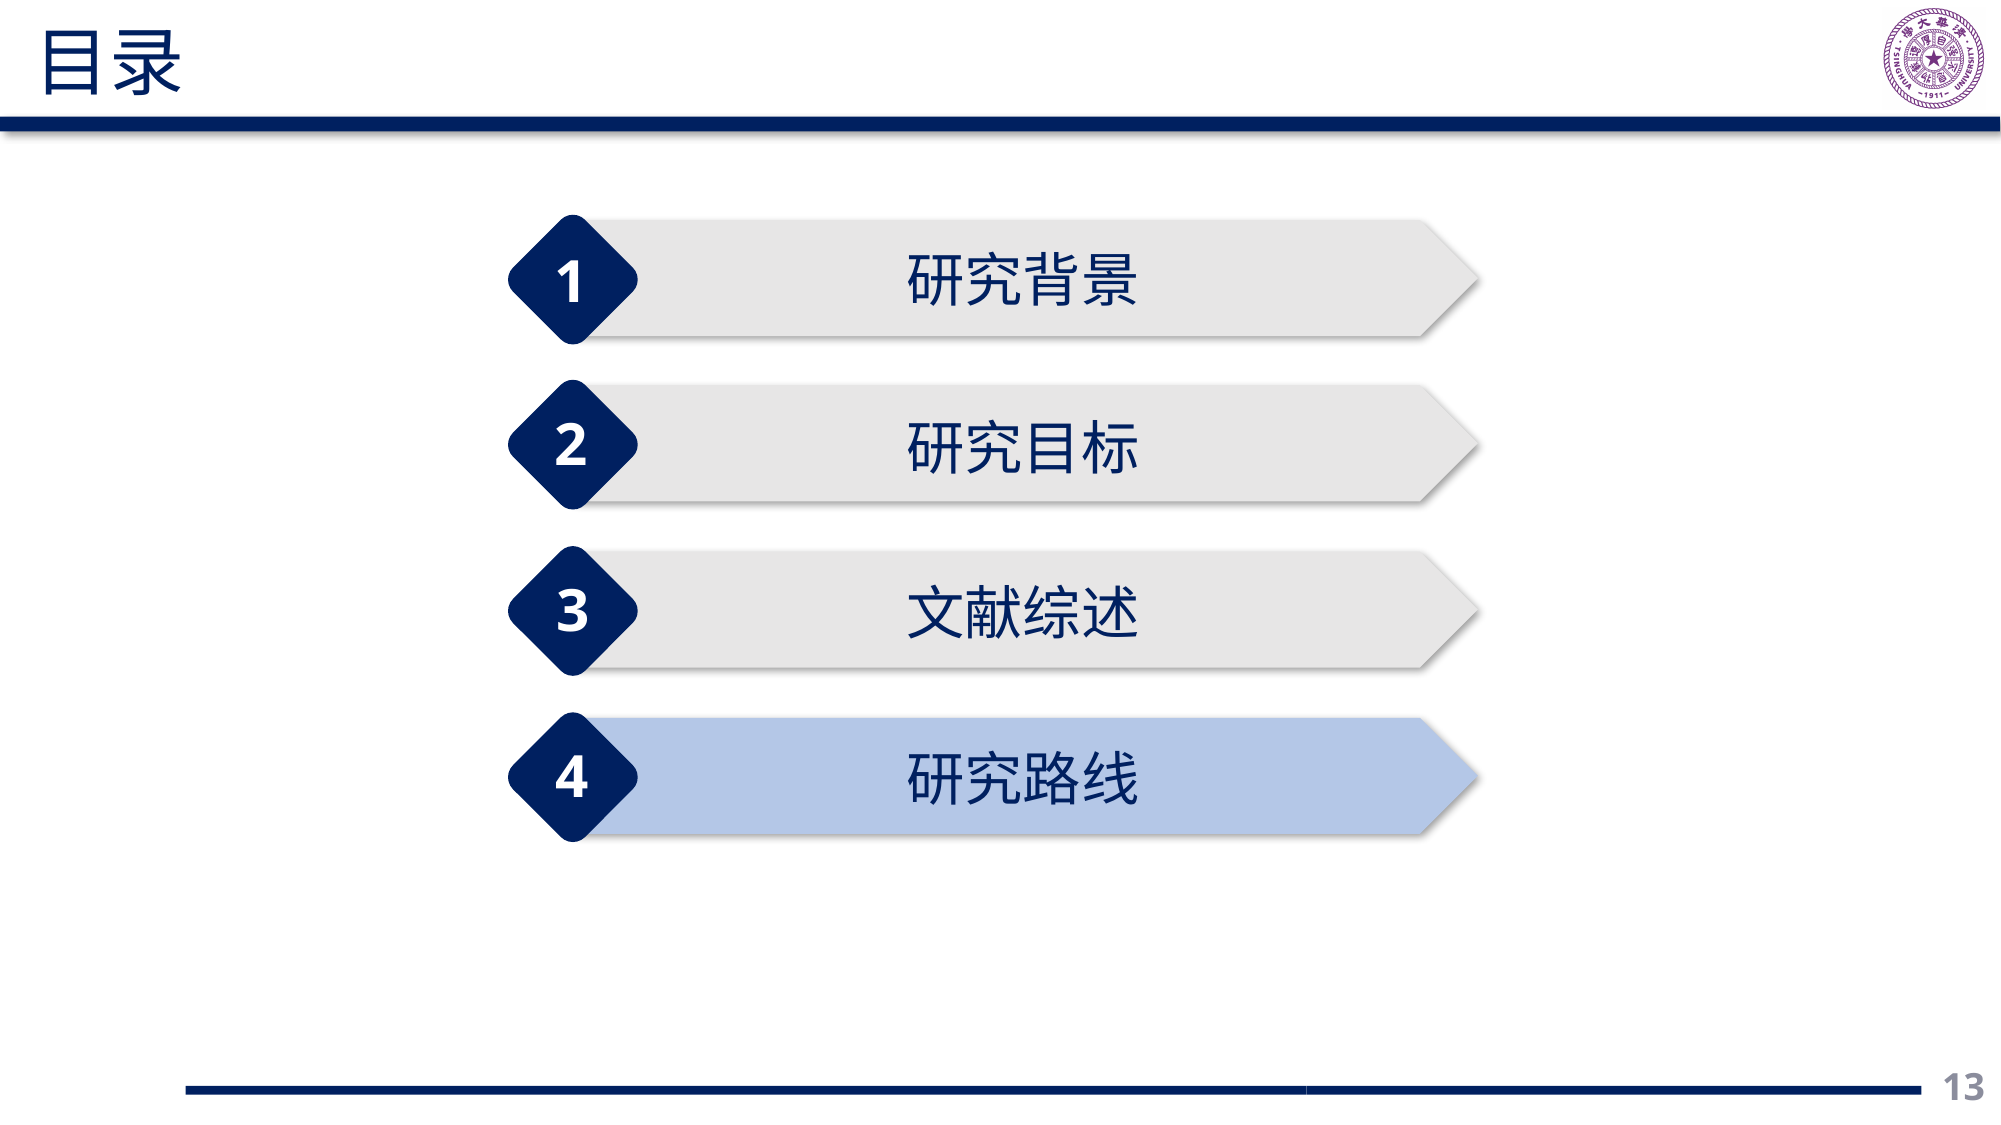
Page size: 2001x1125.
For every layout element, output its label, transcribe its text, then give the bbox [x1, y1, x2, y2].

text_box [522, 717, 1478, 834]
slide_number 13 [1895, 1058, 2000, 1119]
picture [1882, 7, 1986, 110]
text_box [522, 385, 1478, 502]
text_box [522, 551, 1478, 668]
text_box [522, 220, 1478, 337]
